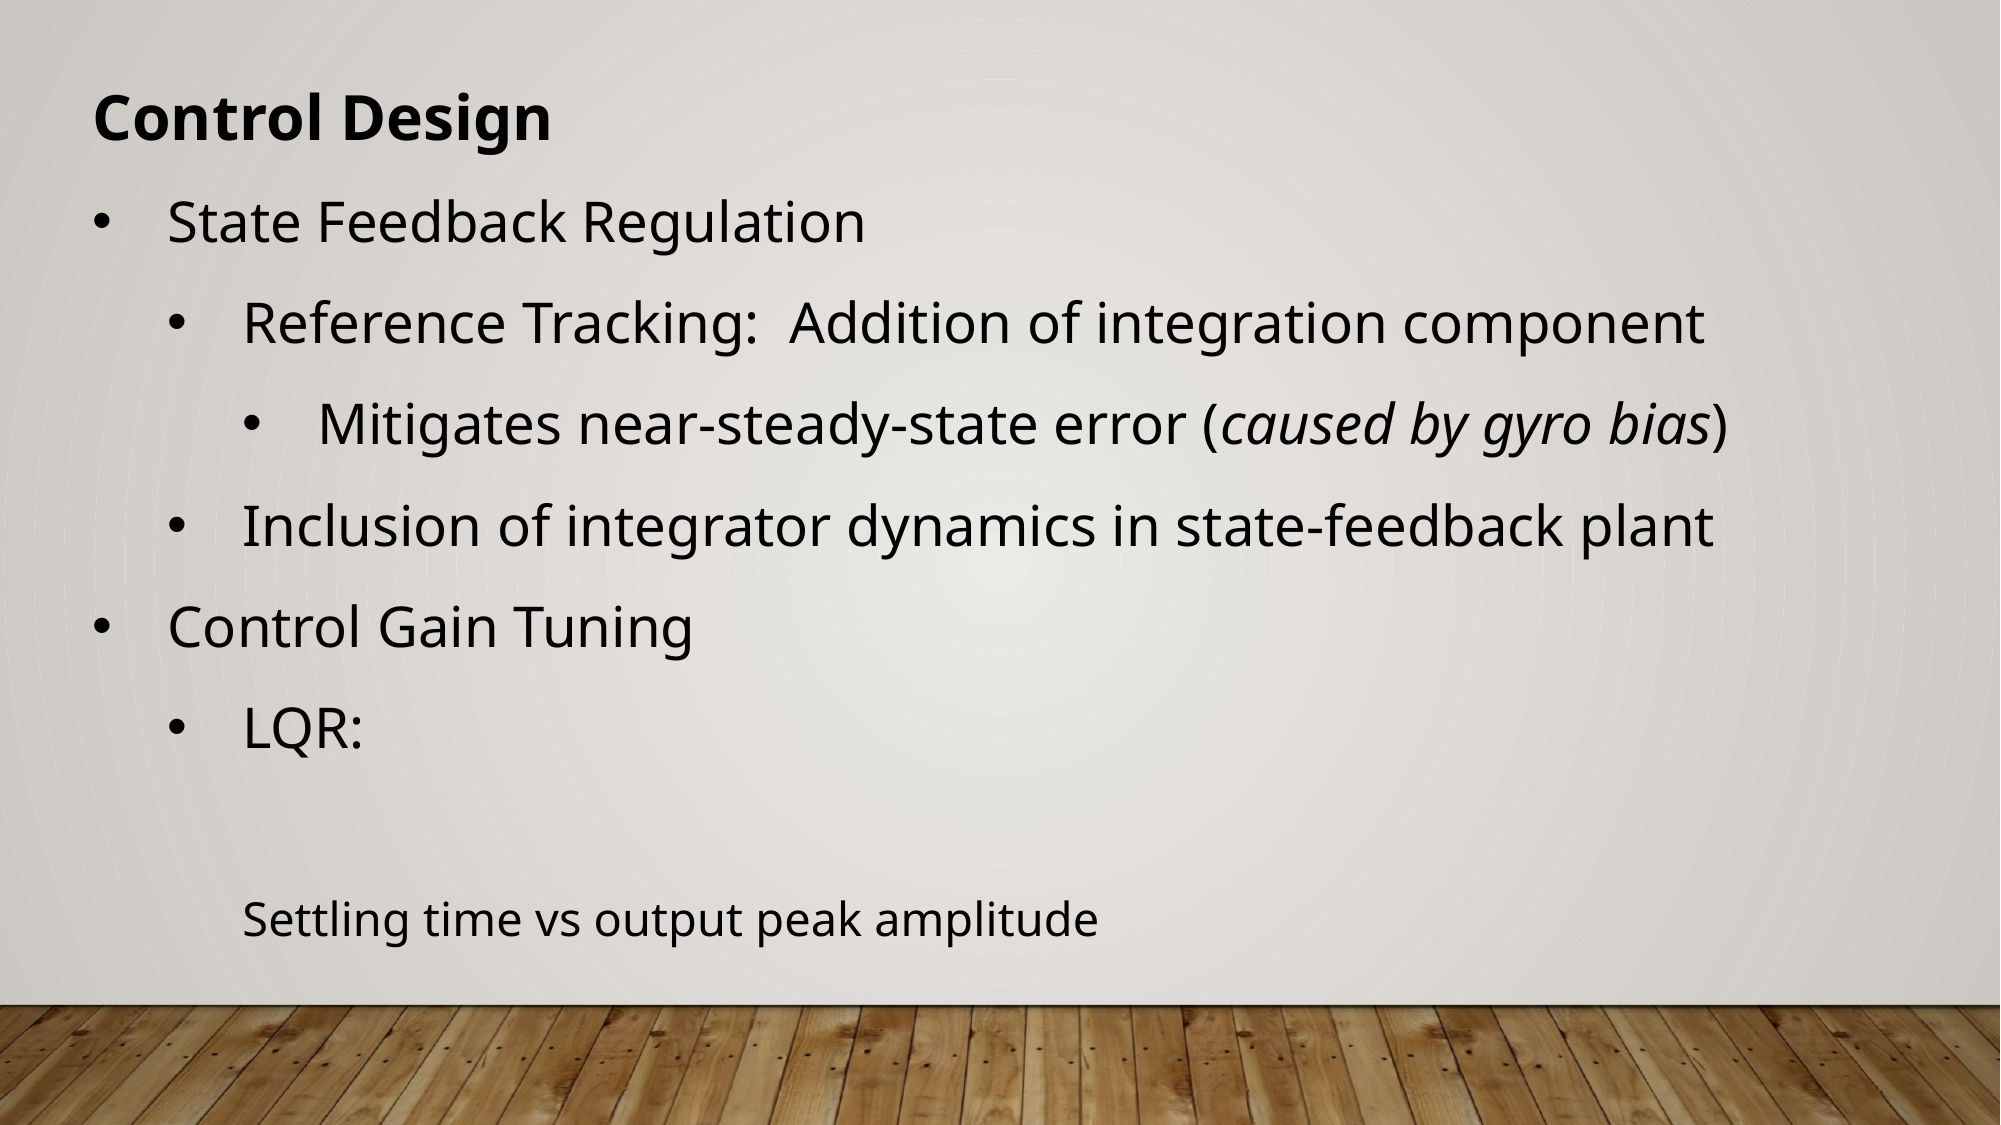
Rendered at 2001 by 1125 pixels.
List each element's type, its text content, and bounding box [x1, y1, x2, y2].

text_box Control Design State Feedback Regulation Reference Tracking: Addition of integration component Mitigates near-steady-state error (caused by gyro bias) Inclusion of integrator dynamics in state-feedback plant Control Gain Tuning LQR: Settling time vs output peak amplitude [77, 0, 1923, 986]
picture [0, 1005, 2000, 1125]
